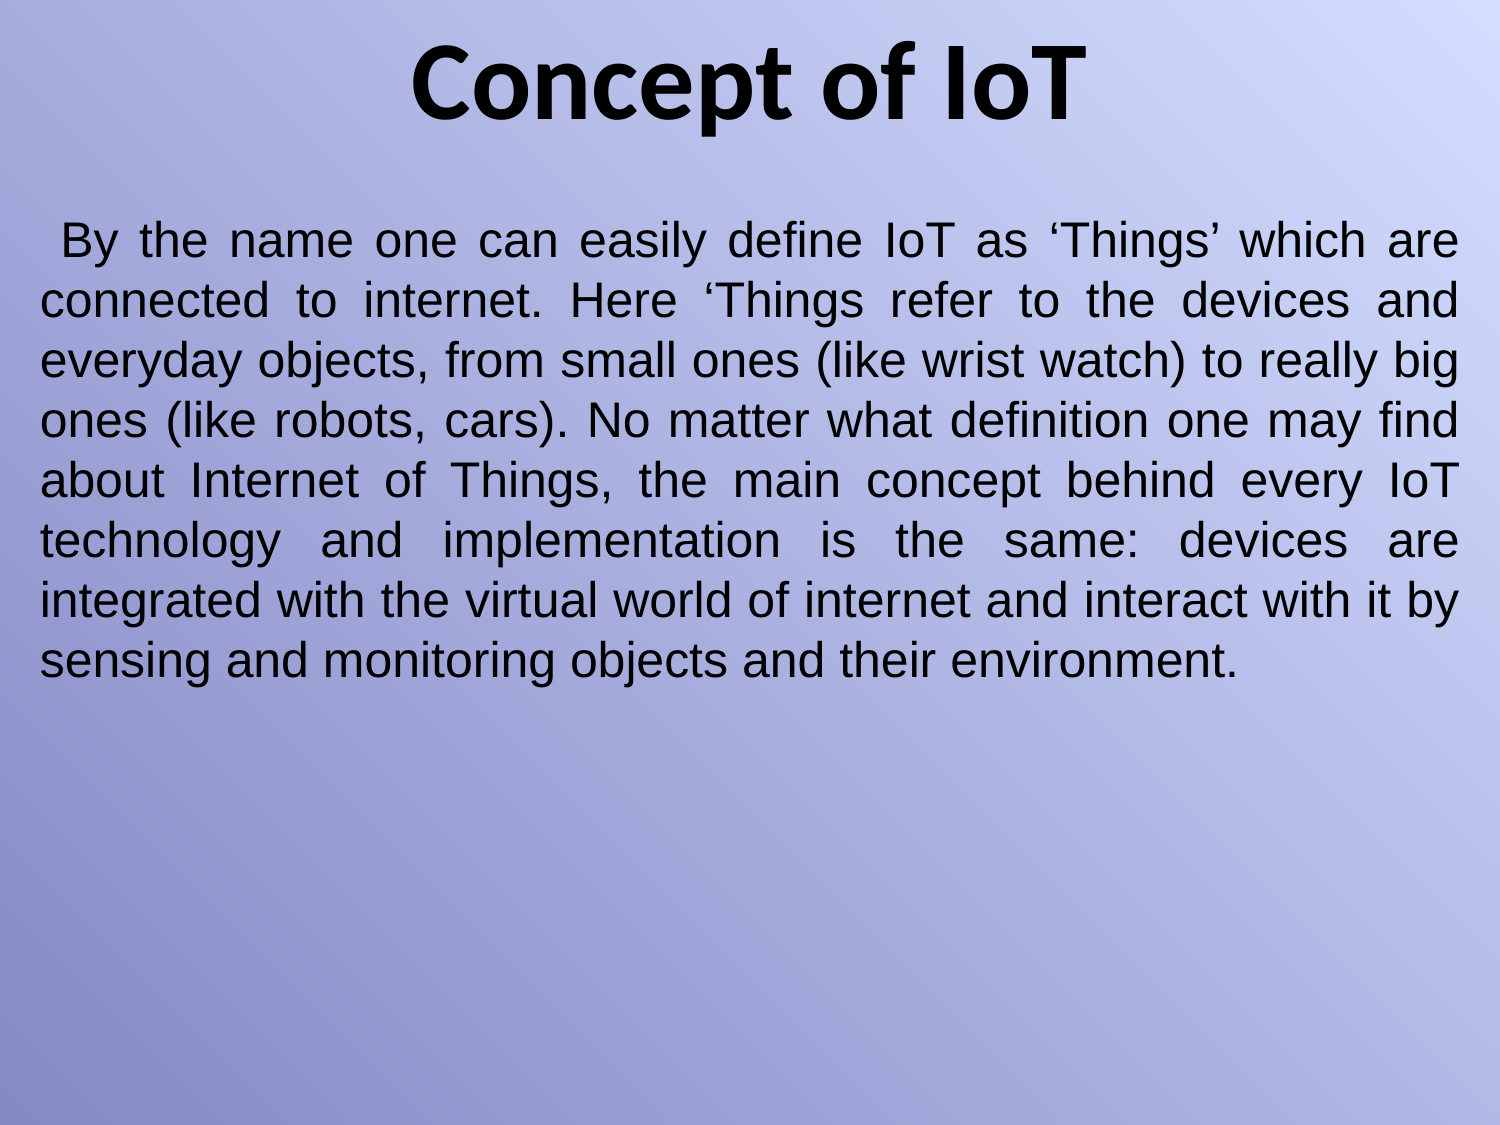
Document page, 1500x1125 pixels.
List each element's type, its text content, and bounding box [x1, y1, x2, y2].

text_box By the name one can easily define IoT as ‘Things’ which are connected to internet. Here ‘Things refer to the devices and everyday objects, from small ones (like wrist watch) to really big ones (like robots, cars). No matter what definition one may find about Internet of Things, the main concept behind every IoT technology and implementation is the same: devices are integrated with the virtual world of internet and interact with it by sensing and monitoring objects and their environment. [25, 199, 1475, 695]
text_box Concept of IoT [0, 0, 1500, 150]
